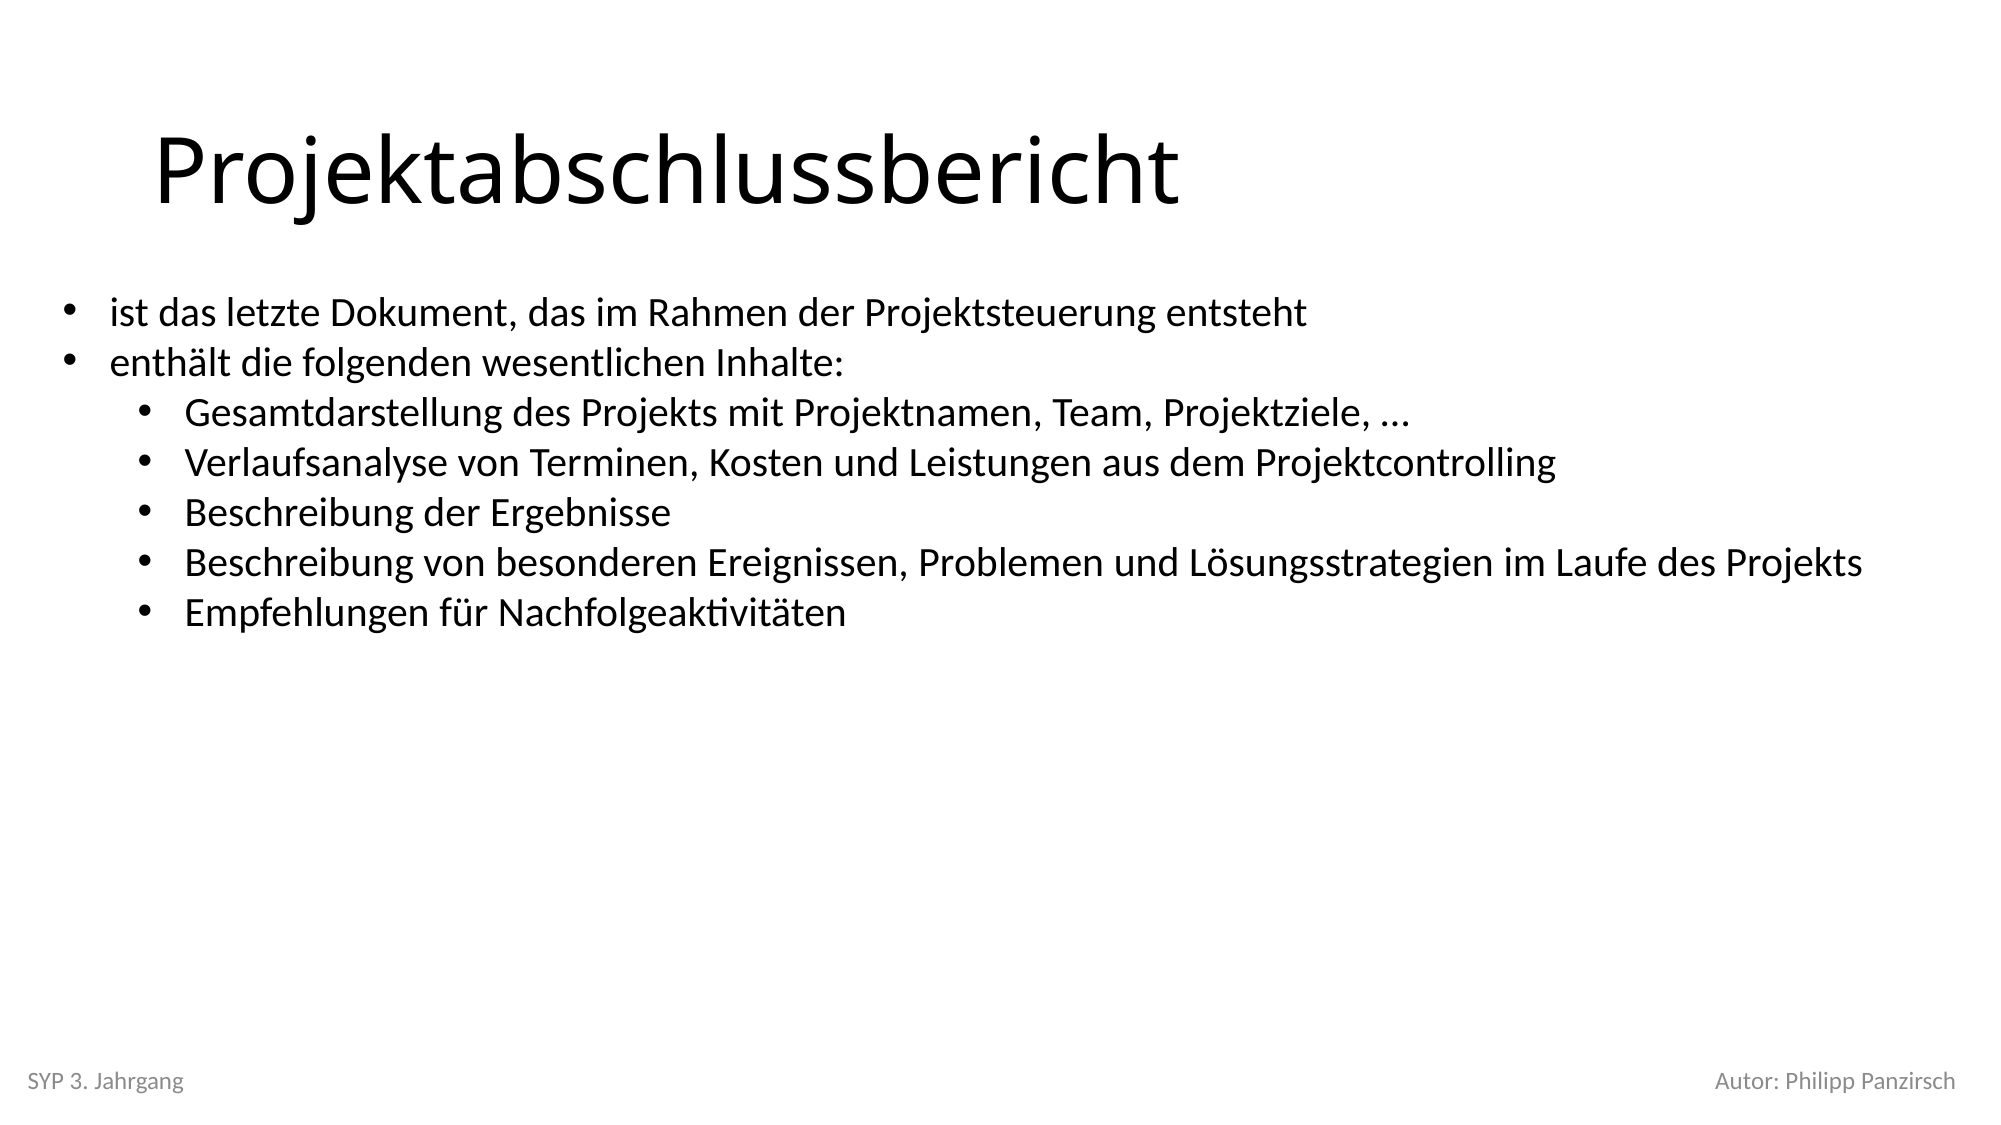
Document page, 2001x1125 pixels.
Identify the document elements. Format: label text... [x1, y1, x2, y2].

text_box ist das letzte Dokument, das im Rahmen der Projektsteuerung entsteht enthält die folgenden wesentlichen Inhalte: Gesamtdarstellung des Projekts mit Projektnamen, Team, Projektziele, … Verlaufsanalyse von Terminen, Kosten und Leistungen aus dem Projektcontrolling Beschreibung der Ergebnisse Beschreibung von besonderen Ereignissen, Problemen und Lösungsstrategien im Laufe des Projekts Empfehlungen für Nachfolgeaktivitäten [47, 277, 1952, 743]
title Projektabschlussbericht [137, 65, 1863, 277]
footer SYP 3. Jahrgang [12, 1049, 688, 1110]
text_box Autor: Philipp Panzirsch [1296, 1049, 1972, 1110]
